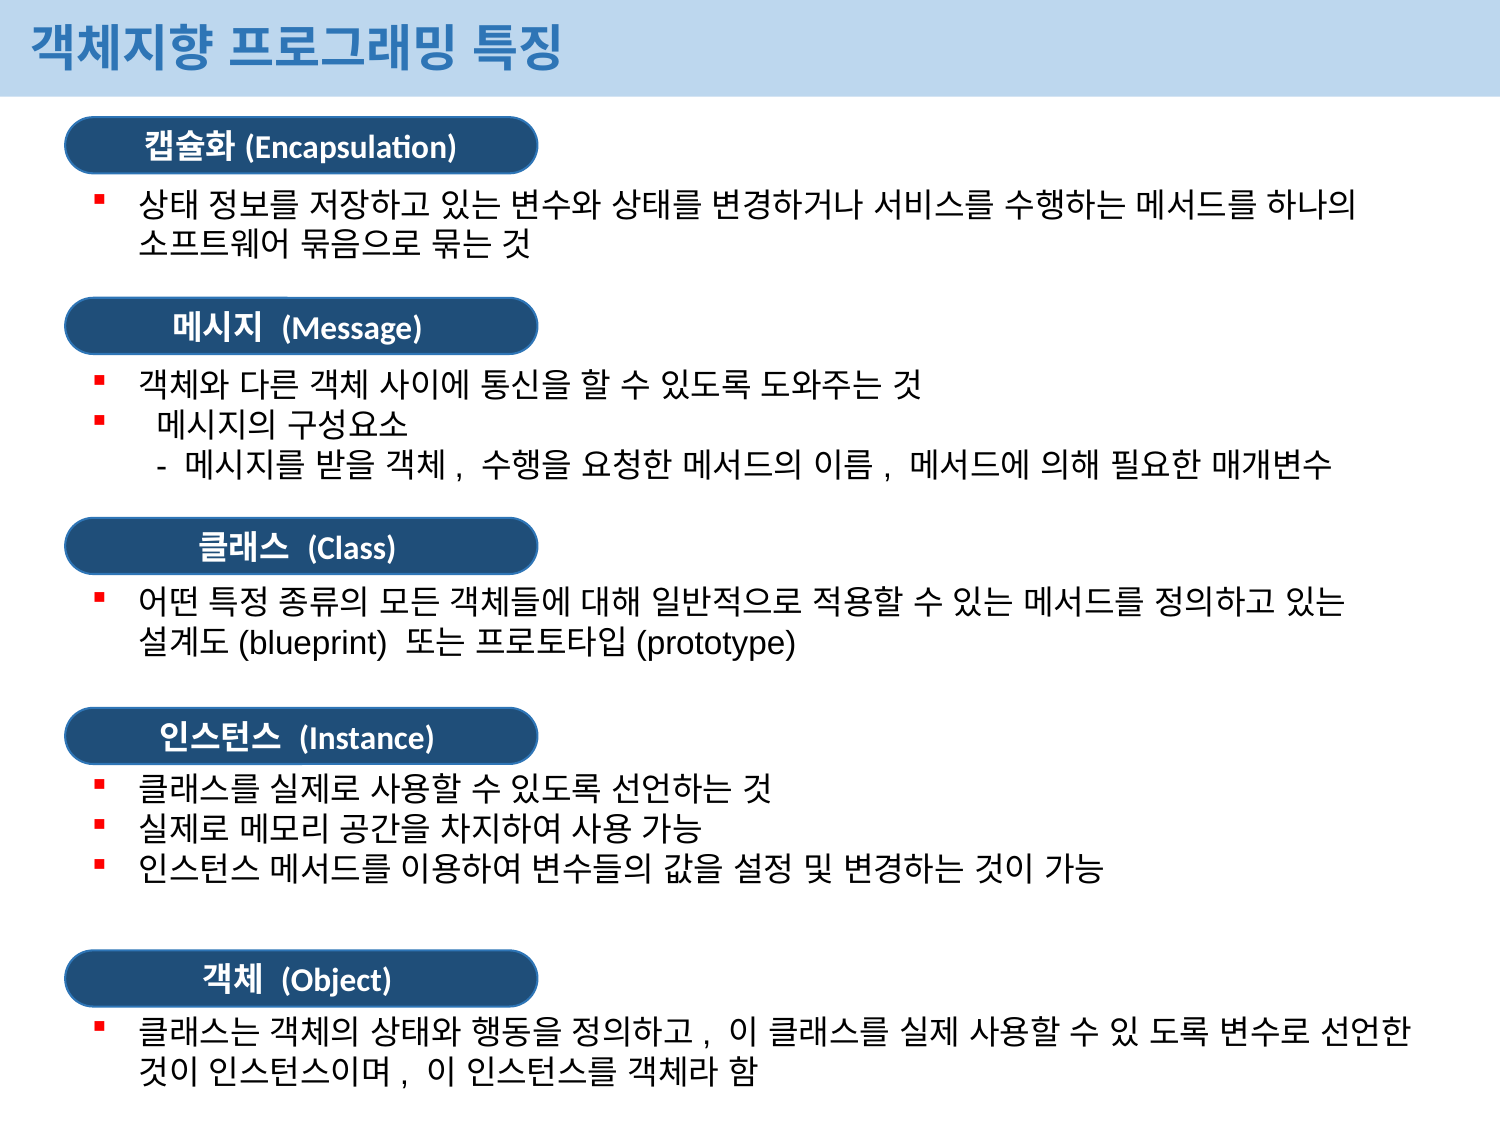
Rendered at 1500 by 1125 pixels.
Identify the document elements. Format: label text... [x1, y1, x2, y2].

text_box [0, 0, 1500, 98]
text_box 어떤 특정 종류의 모든 객체들에 대해 일반적으로 적용할 수 있는 메서드를 정의하고 있는 설계도(blueprint) 또는 프로토타입(prototype) [77, 574, 1448, 669]
text_box 캡슐화(Encapsulation) [64, 116, 539, 175]
text_box 객체와 다른 객체 사이에 통신을 할 수 있도록 도와주는 것 메시지의 구성요소 - 메시지를 받을 객체, 수행을 요청한 메서드의 이름, 메서드에 의해 필요한 매개변수 [77, 356, 1448, 492]
text_box 클래스를 실제로 사용할 수 있도록 선언하는 것 실제로 메모리 공간을 차지하여 사용 가능 인스턴스 메서드를 이용하여 변수들의 값을 설정 및 변경하는 것이 가능 [77, 760, 1448, 896]
text_box 인스턴스 (Instance) [64, 706, 539, 766]
text_box 객체지향 프로그래밍 특징 [15, 9, 1229, 84]
text_box 클래스는 객체의 상태와 행동을 정의하고, 이 클래스를 실제 사용할 수 있 도록 변수로 선언한 것이 인스턴스이며, 이 인스턴스를 객체라 함 [77, 1003, 1448, 1099]
text_box 메시지 (Message) [64, 296, 539, 356]
text_box 클래스 (Class) [64, 516, 539, 576]
text_box 상태 정보를 저장하고 있는 변수와 상태를 변경하거나 서비스를 수행하는 메서드를 하나의 소프트웨어 묶음으로 묶는 것 [77, 176, 1415, 271]
text_box 객체 (Object) [64, 949, 539, 1008]
